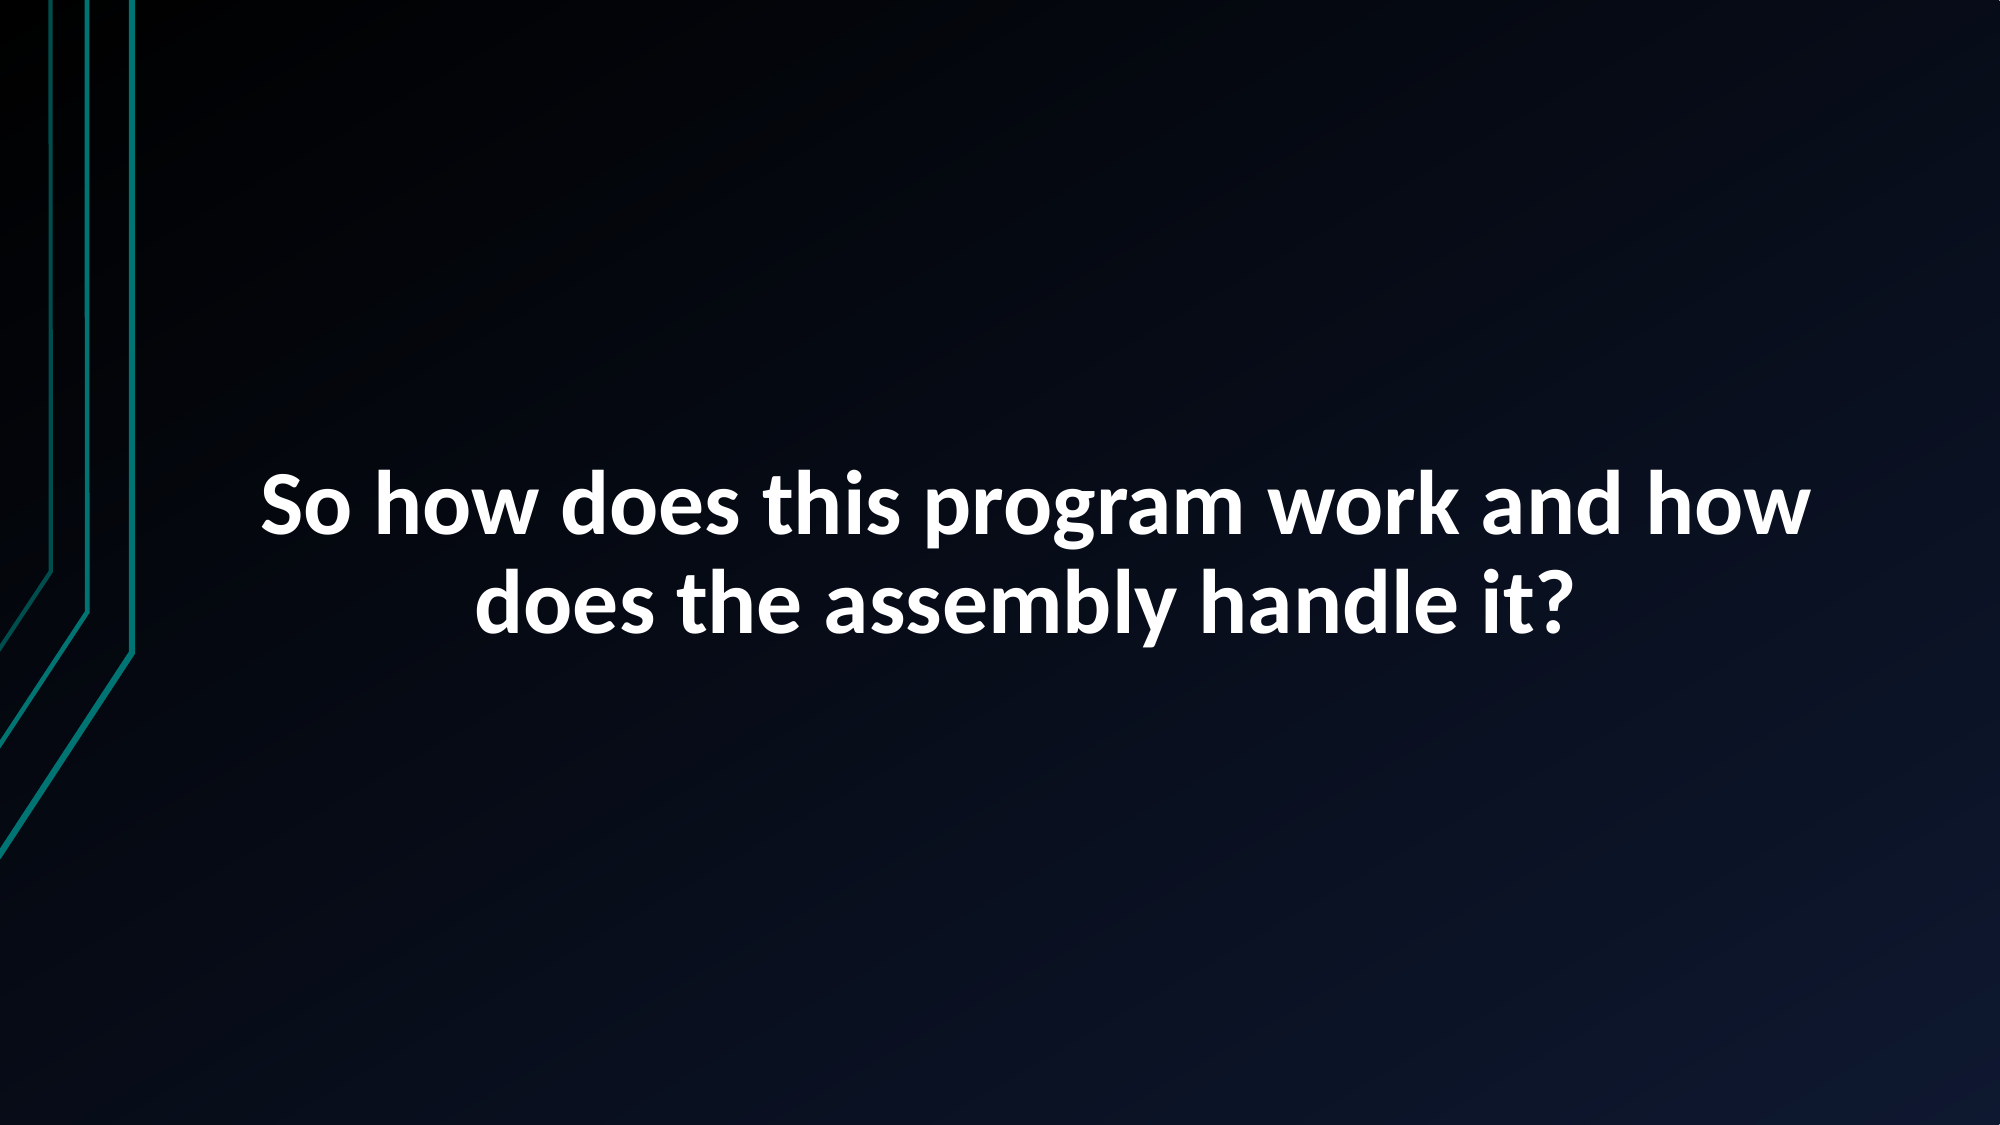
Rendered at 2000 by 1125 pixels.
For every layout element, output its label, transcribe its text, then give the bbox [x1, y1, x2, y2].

title So how does this program work and how does the assembly handle it? [187, 462, 1887, 663]
